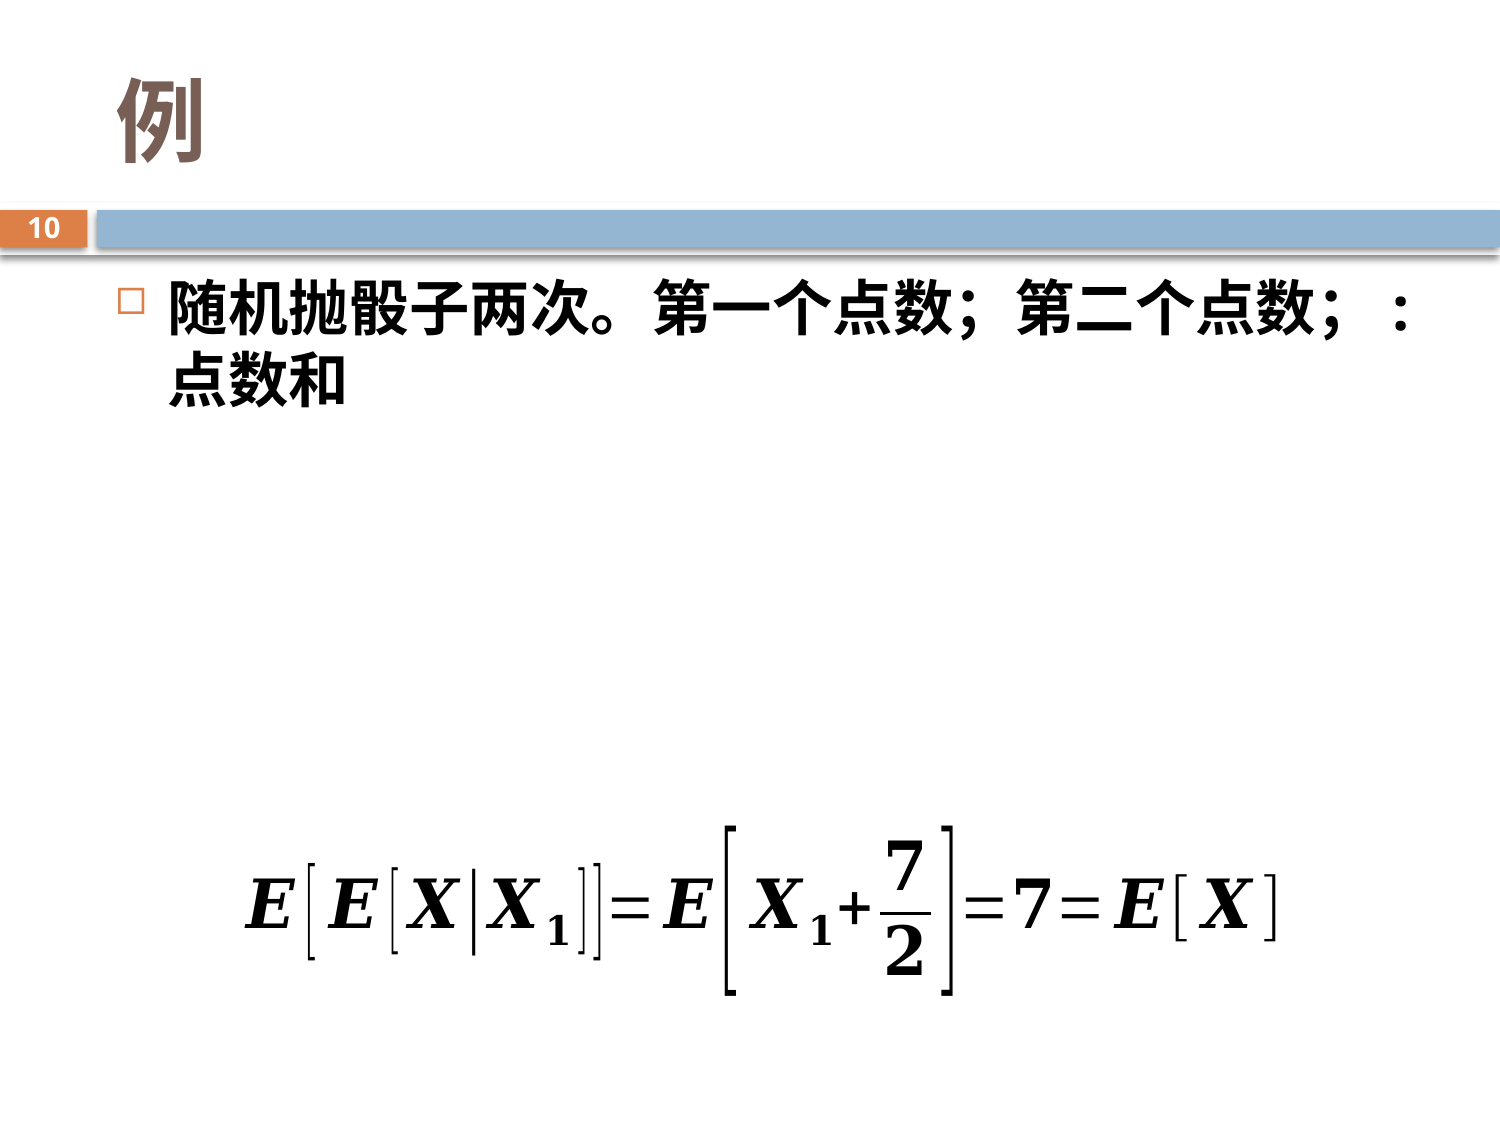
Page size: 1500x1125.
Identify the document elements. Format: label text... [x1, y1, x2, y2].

title 例 [100, 37, 1438, 200]
slide_number 10 [0, 208, 88, 249]
